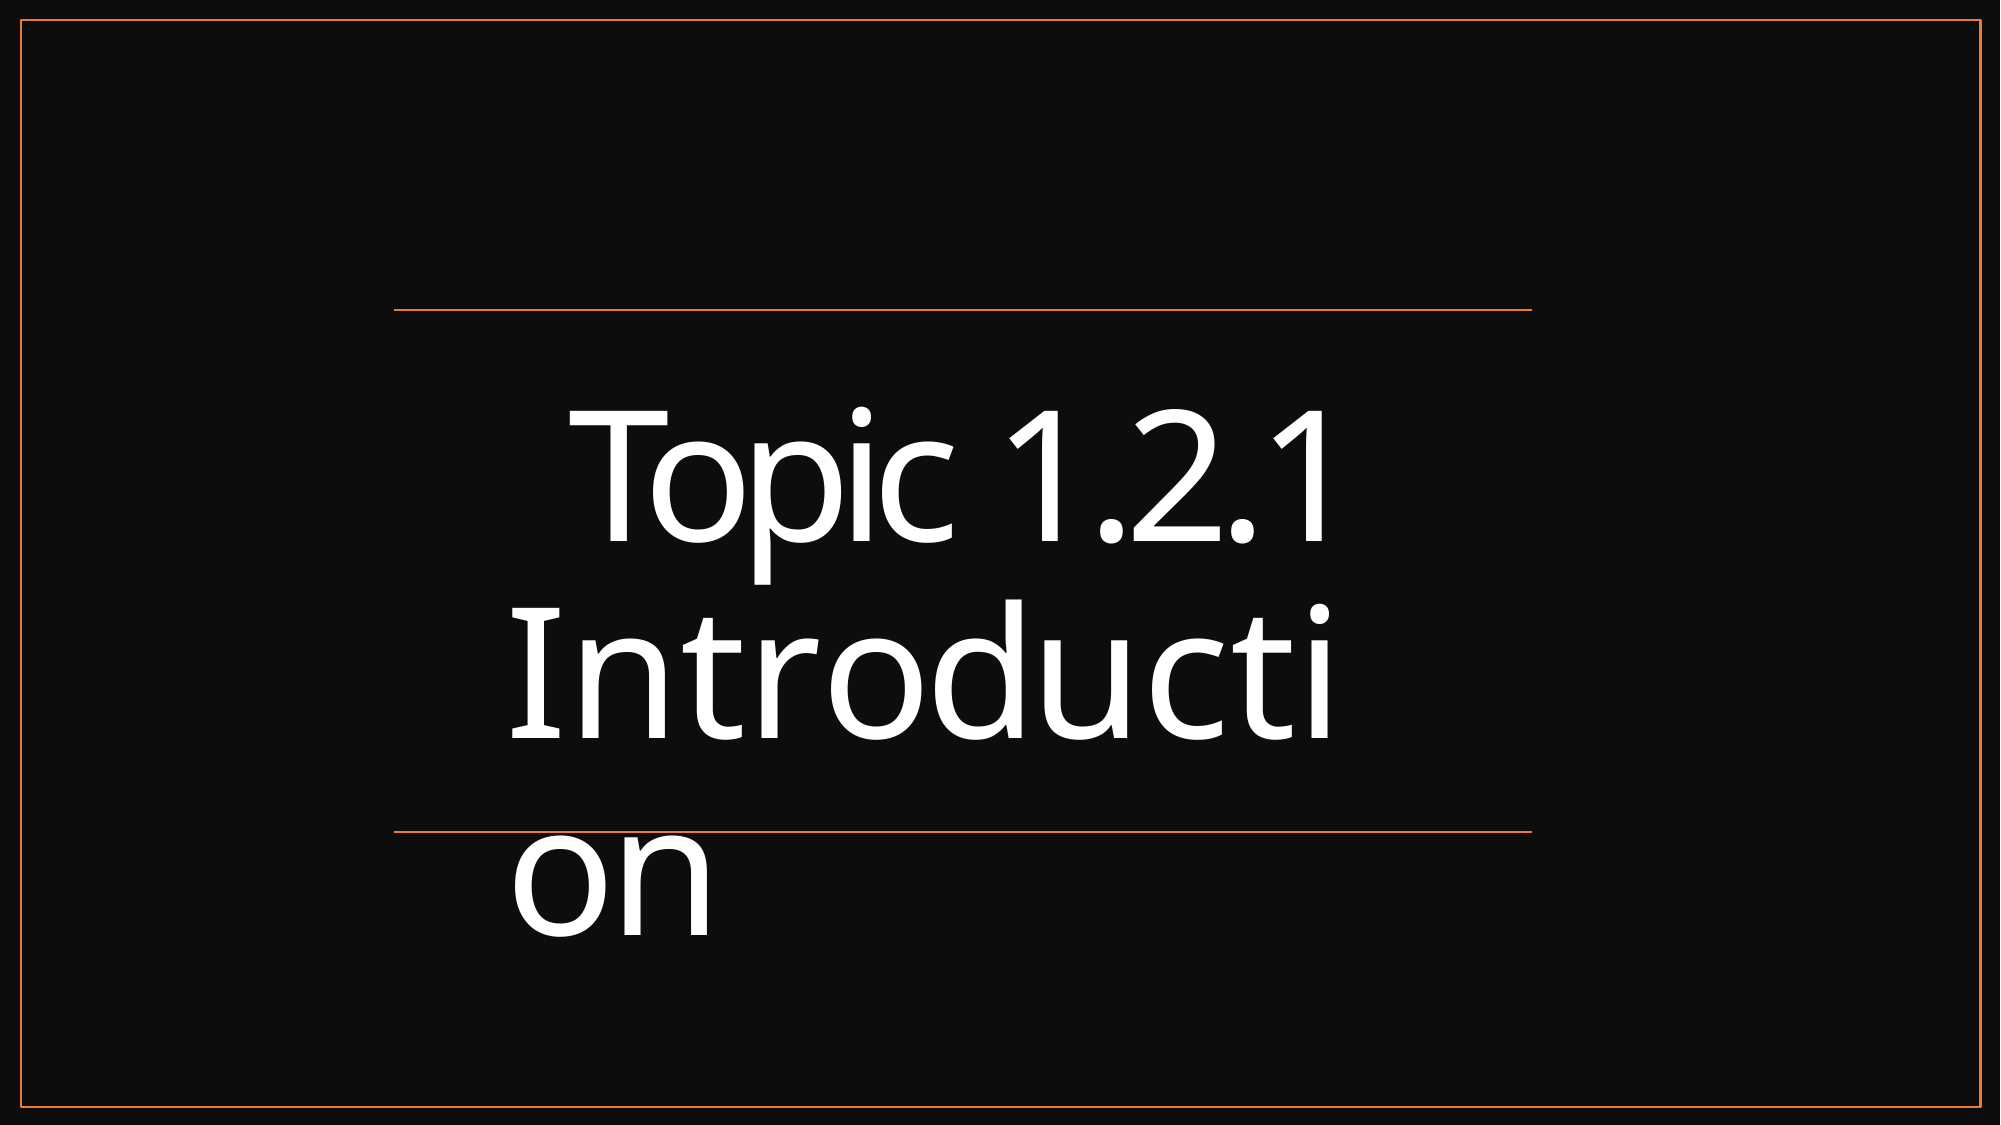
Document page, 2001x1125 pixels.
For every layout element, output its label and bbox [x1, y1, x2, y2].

text_box [0, 0, 2000, 1125]
text_box [21, 19, 1981, 1108]
